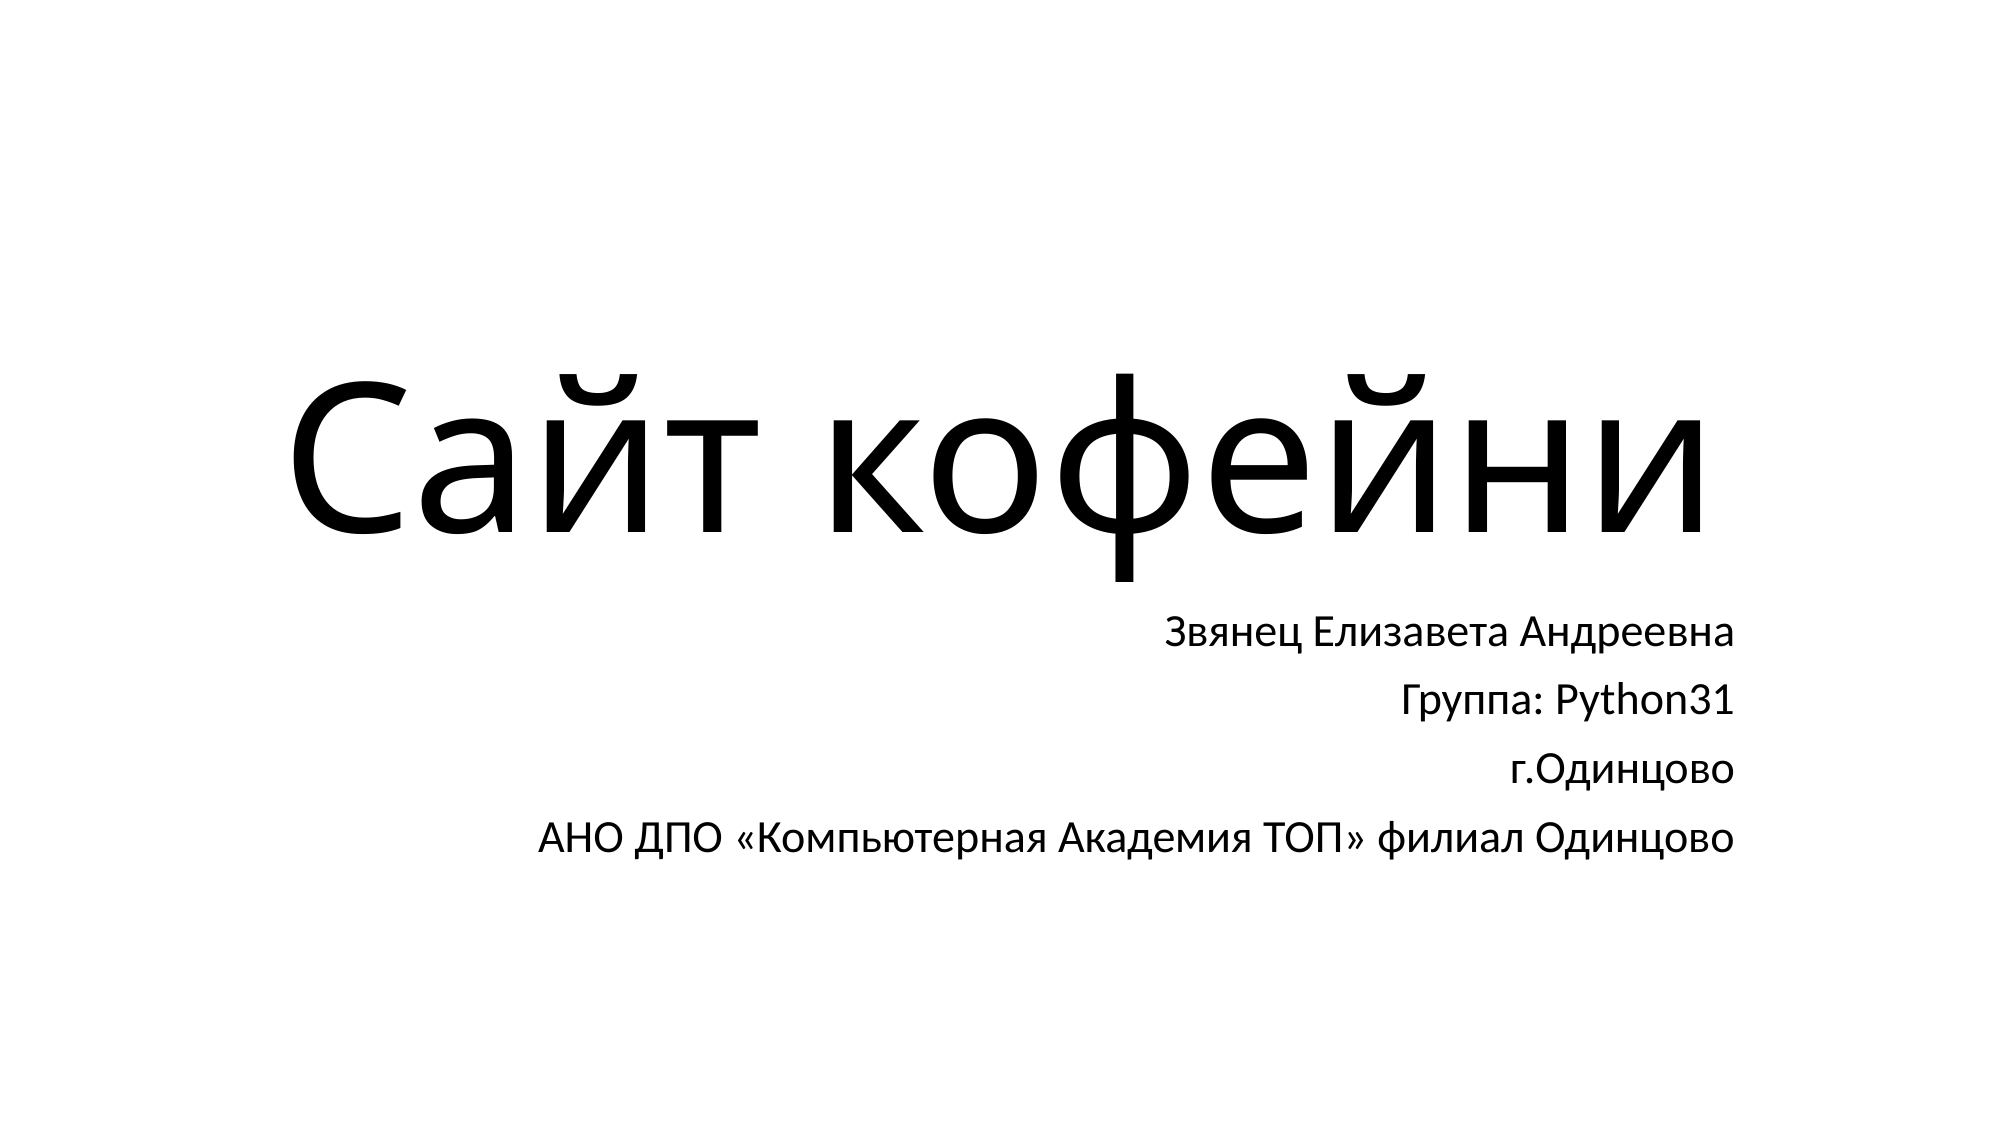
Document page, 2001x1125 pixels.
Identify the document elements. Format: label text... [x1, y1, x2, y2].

subtitle Звянец Елизавета Андреевна Группа: Python31 г.Одинцово АНО ДПО «Компьютерная Академия ТОП» филиал Одинцово [249, 598, 1750, 871]
title Сайт кофейни [249, 168, 1750, 585]
